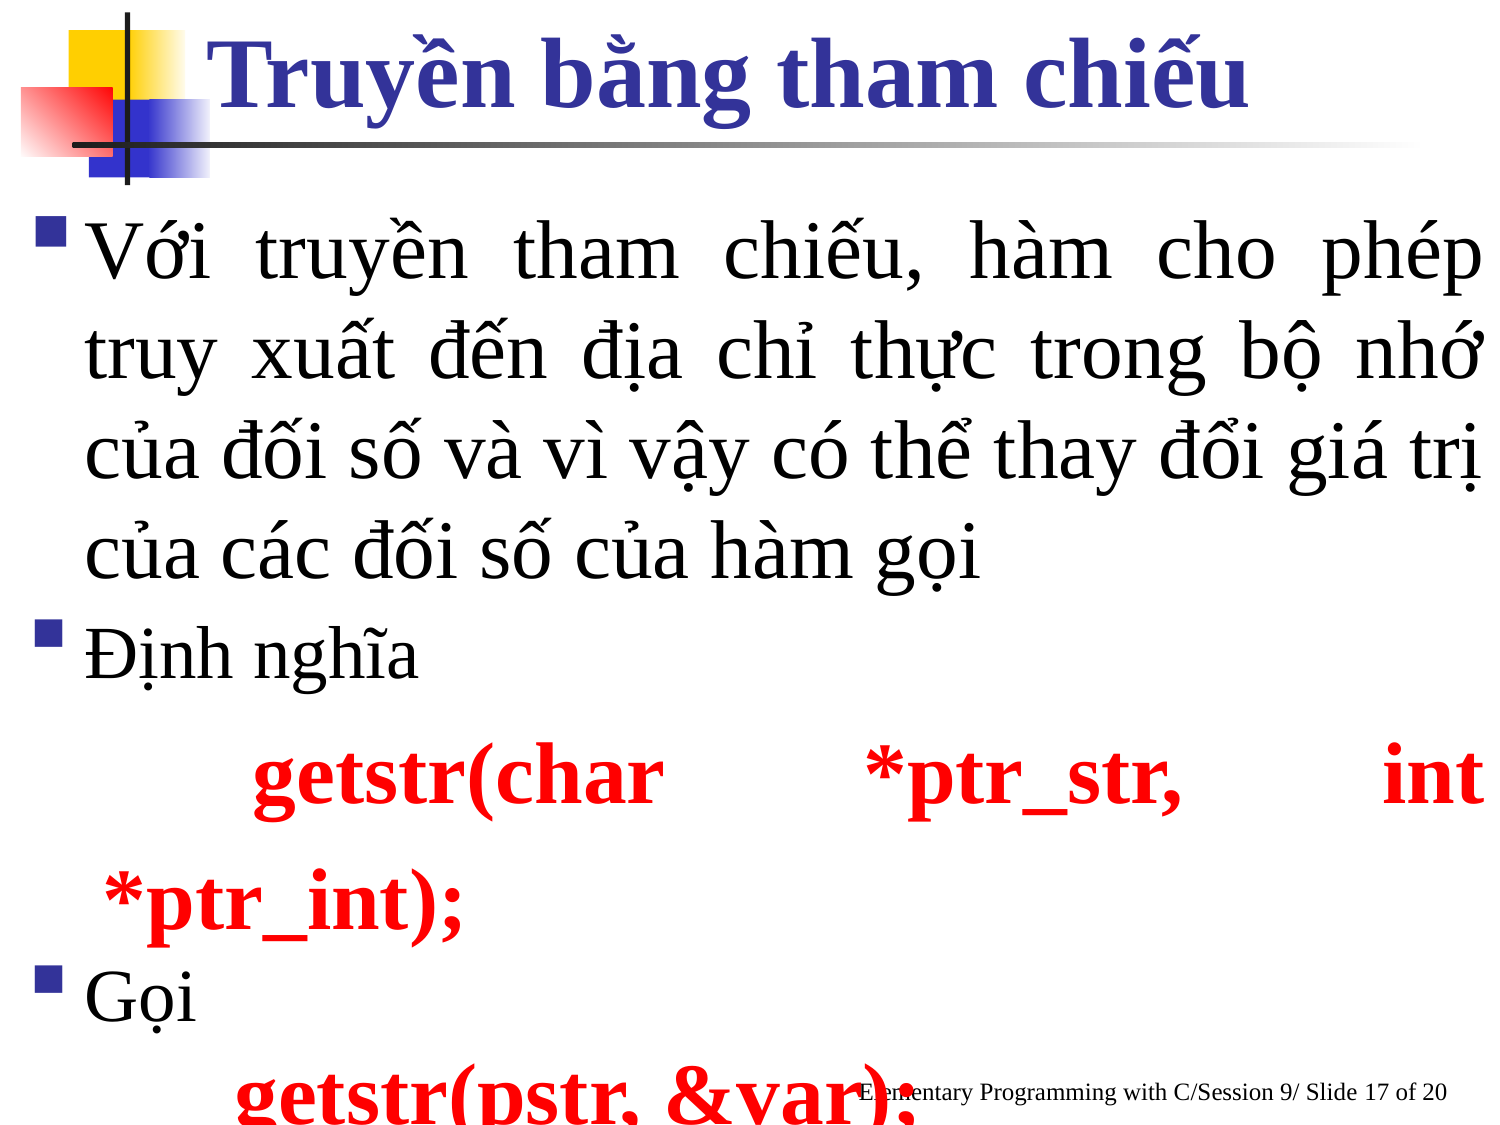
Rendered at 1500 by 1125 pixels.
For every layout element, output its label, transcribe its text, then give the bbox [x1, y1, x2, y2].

text_box Với truyền tham chiếu, hàm cho phép truy xuất đến địa chỉ thực trong bộ nhớ của đối số và vì vậy có thể thay đổi giá trị của các đối số của hàm gọi Định nghĩa getstr(char *ptr_str, int *ptr_int); Gọi getstr(pstr, &var); [12, 187, 1500, 1125]
text_box Truyền bằng tham chiếu [191, 0, 1267, 135]
